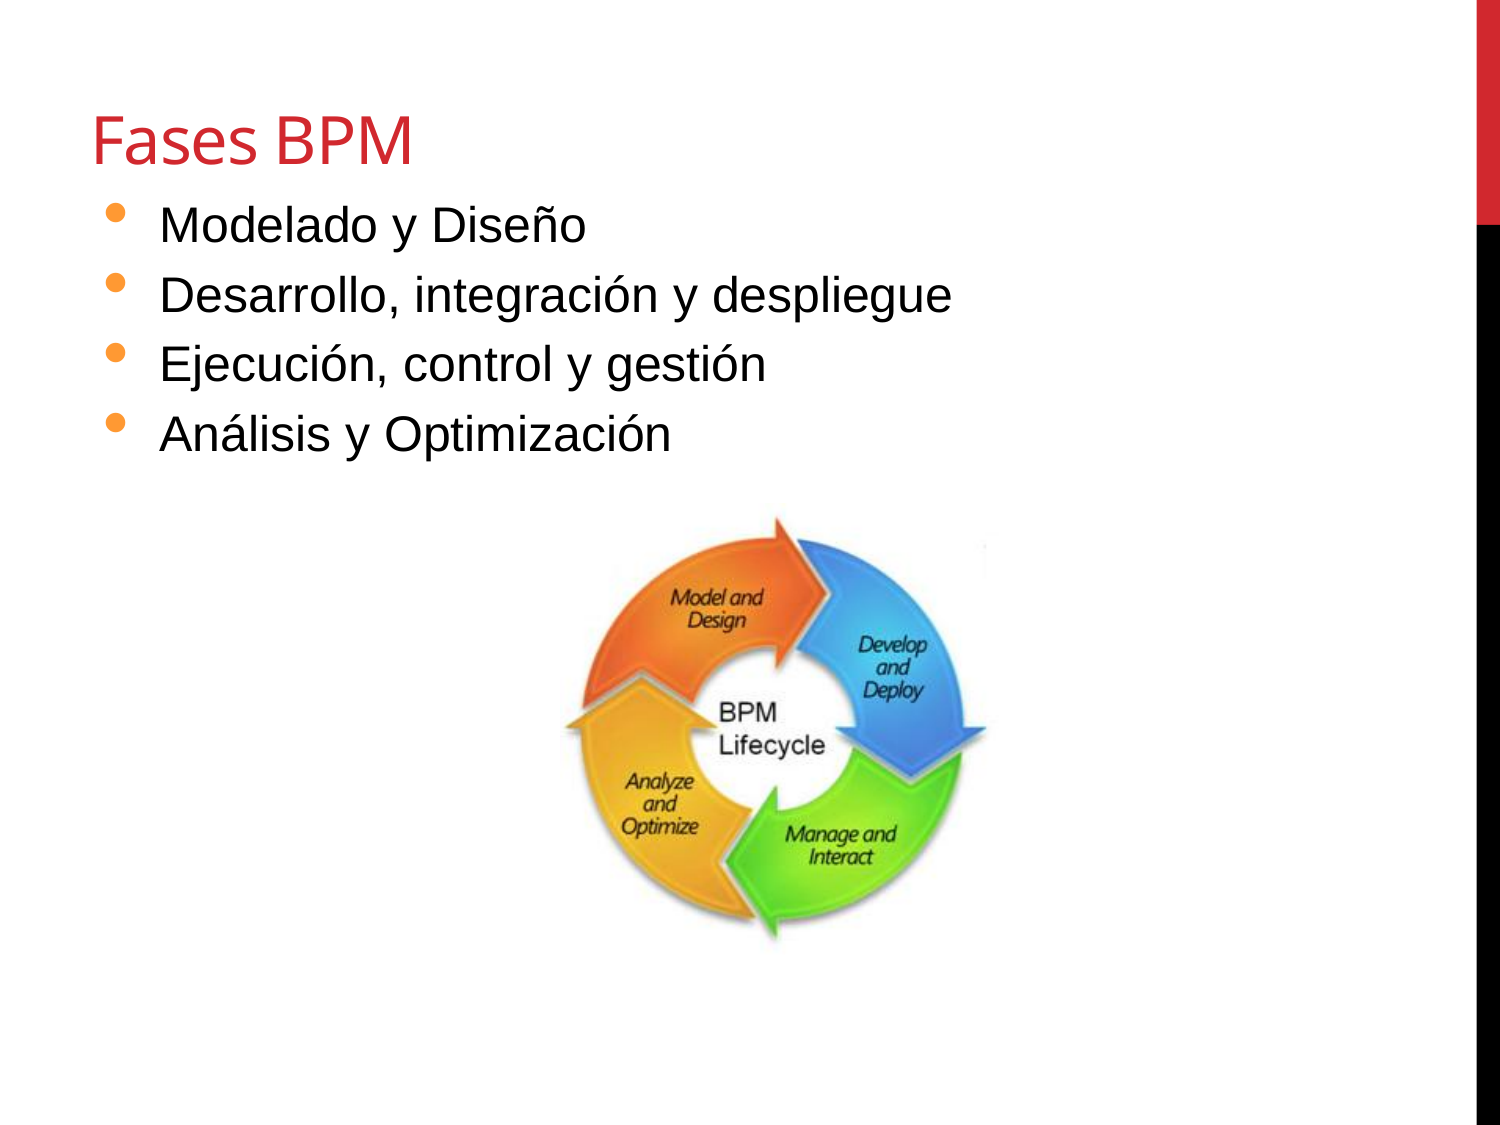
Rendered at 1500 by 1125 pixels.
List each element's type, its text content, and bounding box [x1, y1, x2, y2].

text_box Modelado y Diseño Desarrollo, integración y despliegue Ejecución, control y gestión Análisis y Optimización [88, 184, 1129, 976]
picture [560, 502, 999, 959]
title Fases BPM [75, 35, 1025, 239]
